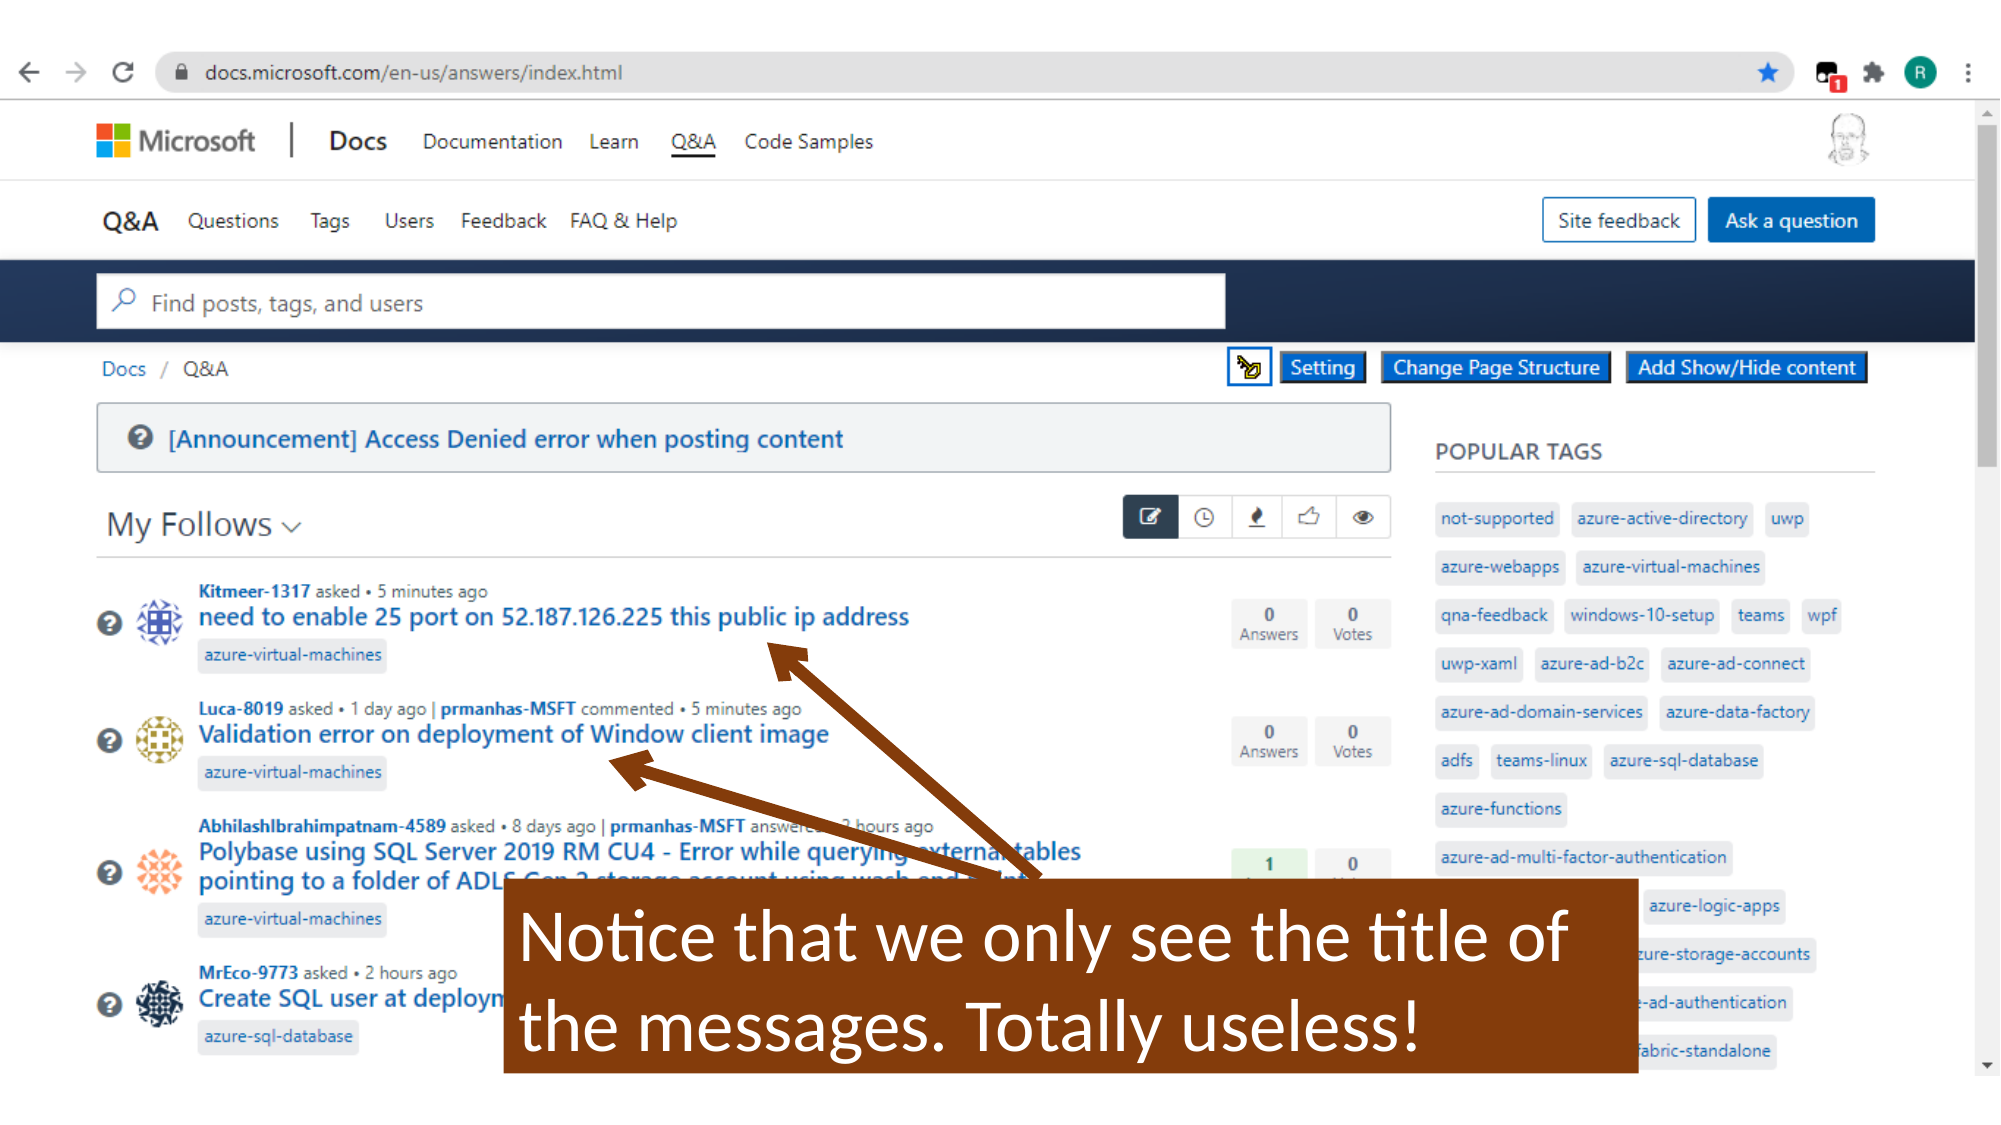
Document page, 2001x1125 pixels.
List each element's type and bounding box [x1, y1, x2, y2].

text_box [608, 760, 1000, 879]
picture [0, 49, 2000, 1076]
text_box [766, 642, 1039, 879]
